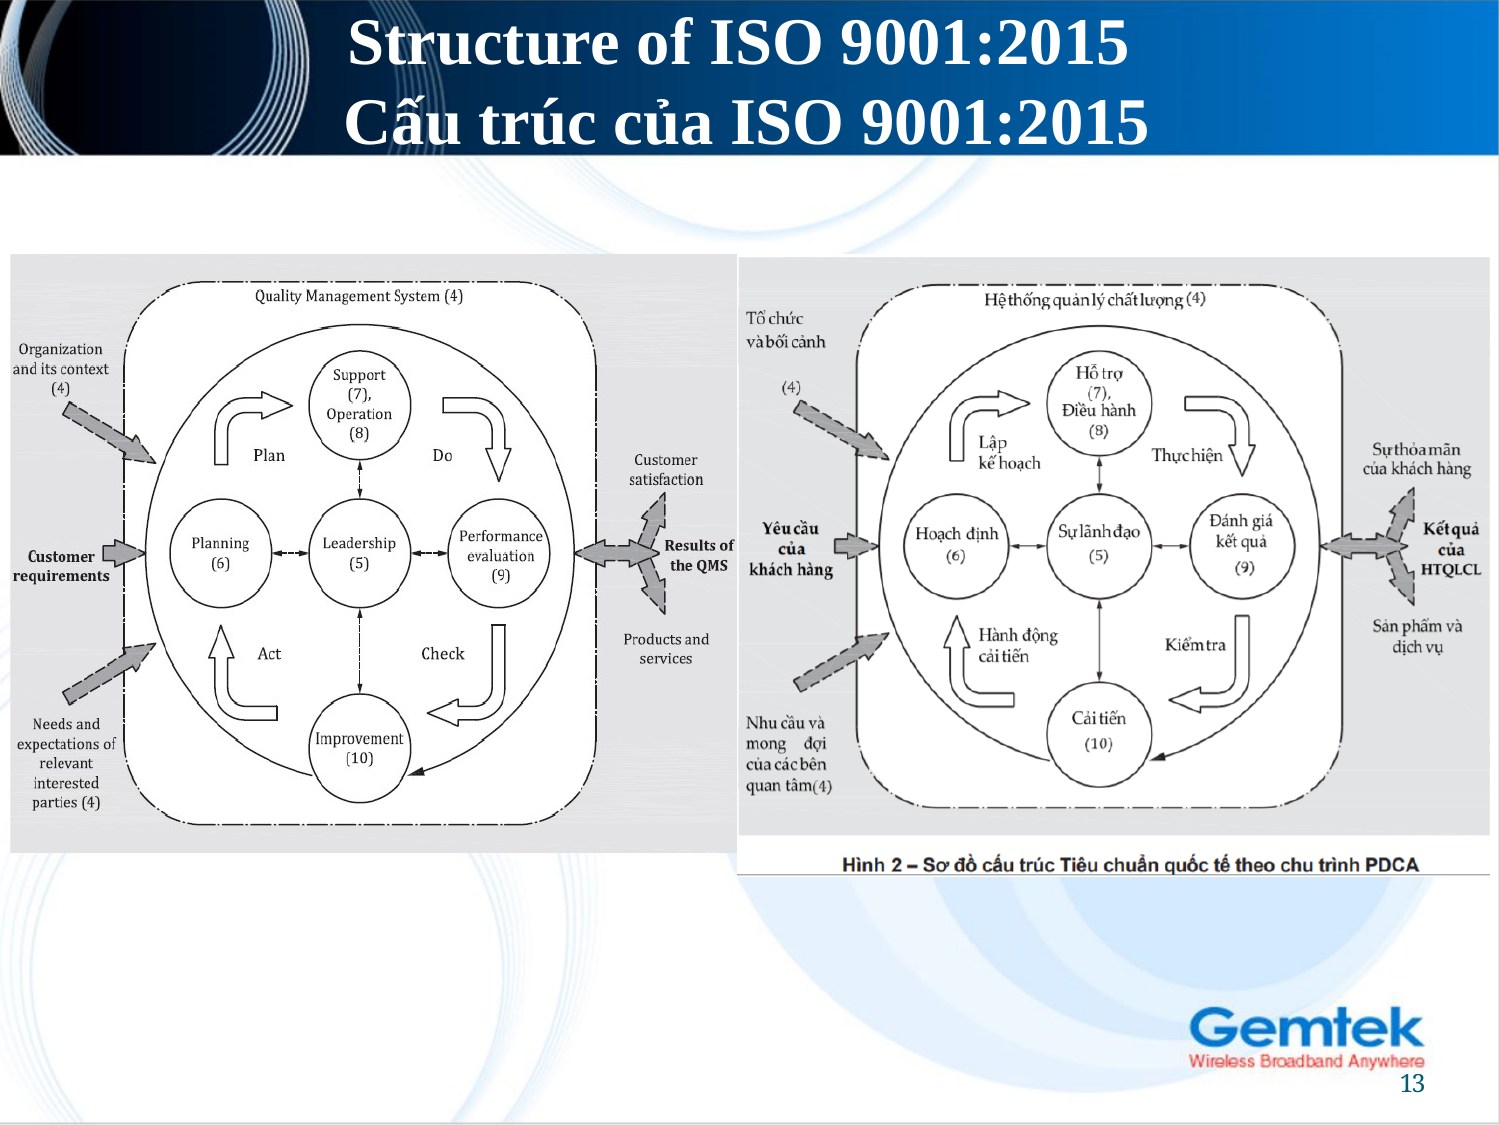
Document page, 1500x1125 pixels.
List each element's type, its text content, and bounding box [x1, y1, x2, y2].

text_box [10, 254, 736, 853]
text_box Structure of ISO 9001:2015 Cấu trúc của ISO 9001:2015 [0, 0, 1500, 166]
picture [0, 166, 1500, 1125]
text_box 13 [1393, 1075, 1432, 1102]
